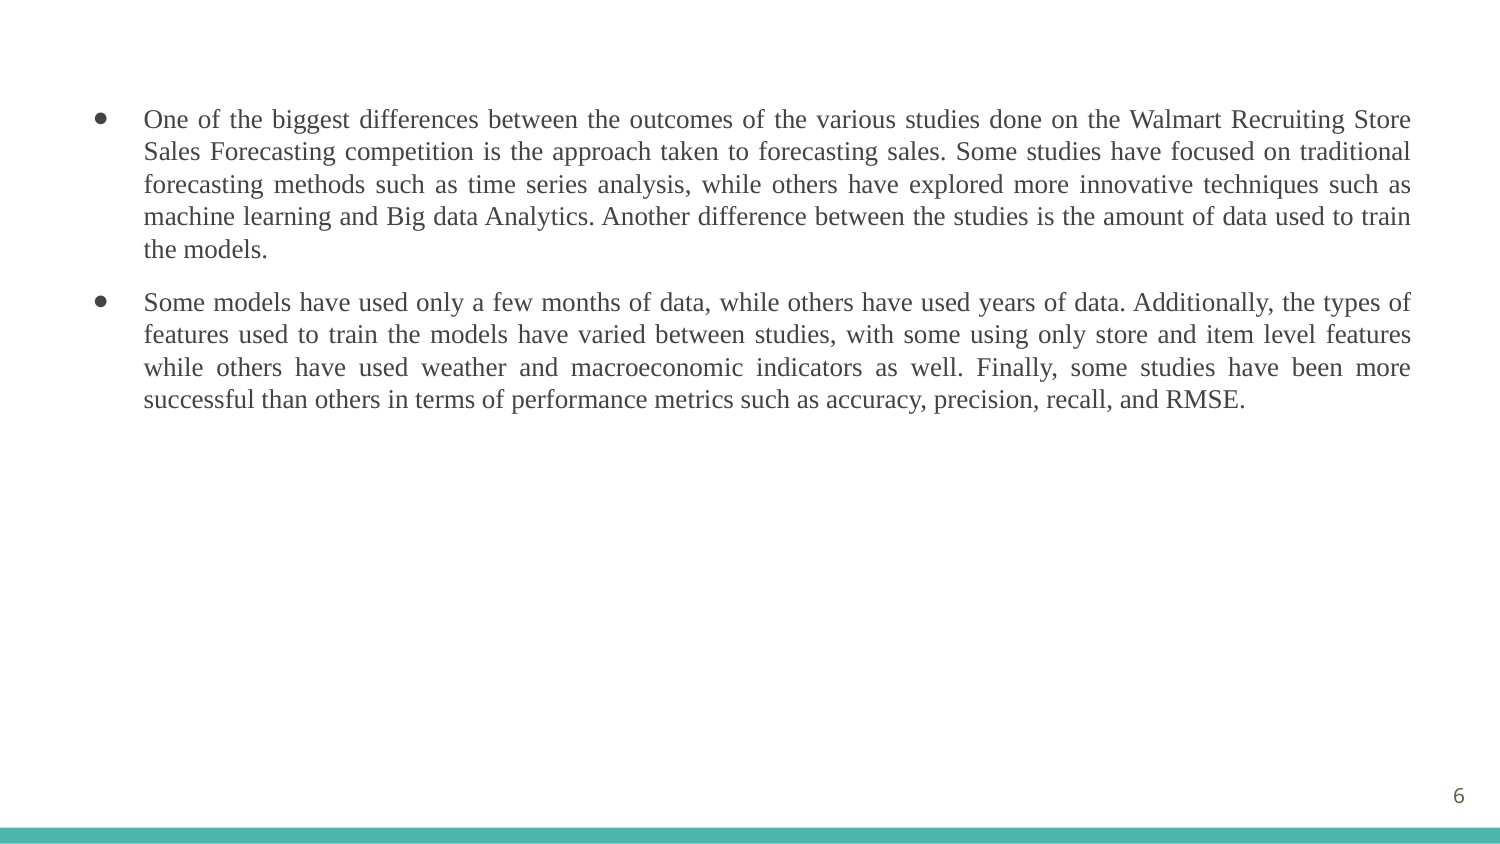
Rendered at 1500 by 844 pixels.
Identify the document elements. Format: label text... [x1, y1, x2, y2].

slide_number ‹#› [1389, 764, 1480, 830]
list One of the biggest differences between the outcomes of the various studies done on the Walmart Recruiting Store Sales Forecasting competition is the approach taken to forecasting sales. Some studies have focused on traditional forecasting methods such as time series analysis, while others have explored more innovative techniques such as machine learning and Big data Analytics. Another difference between the studies is the amount of data used to train the models. Some models have used only a few months of data, while others have used years of data. Additionally, the types of features used to train the models have varied between studies, with some using only store and item level features while others have used weather and macroeconomic indicators as well. Finally, some studies have been more successful than others in terms of performance metrics such as accuracy, precision, recall, and RMSE. [53, 32, 1427, 789]
